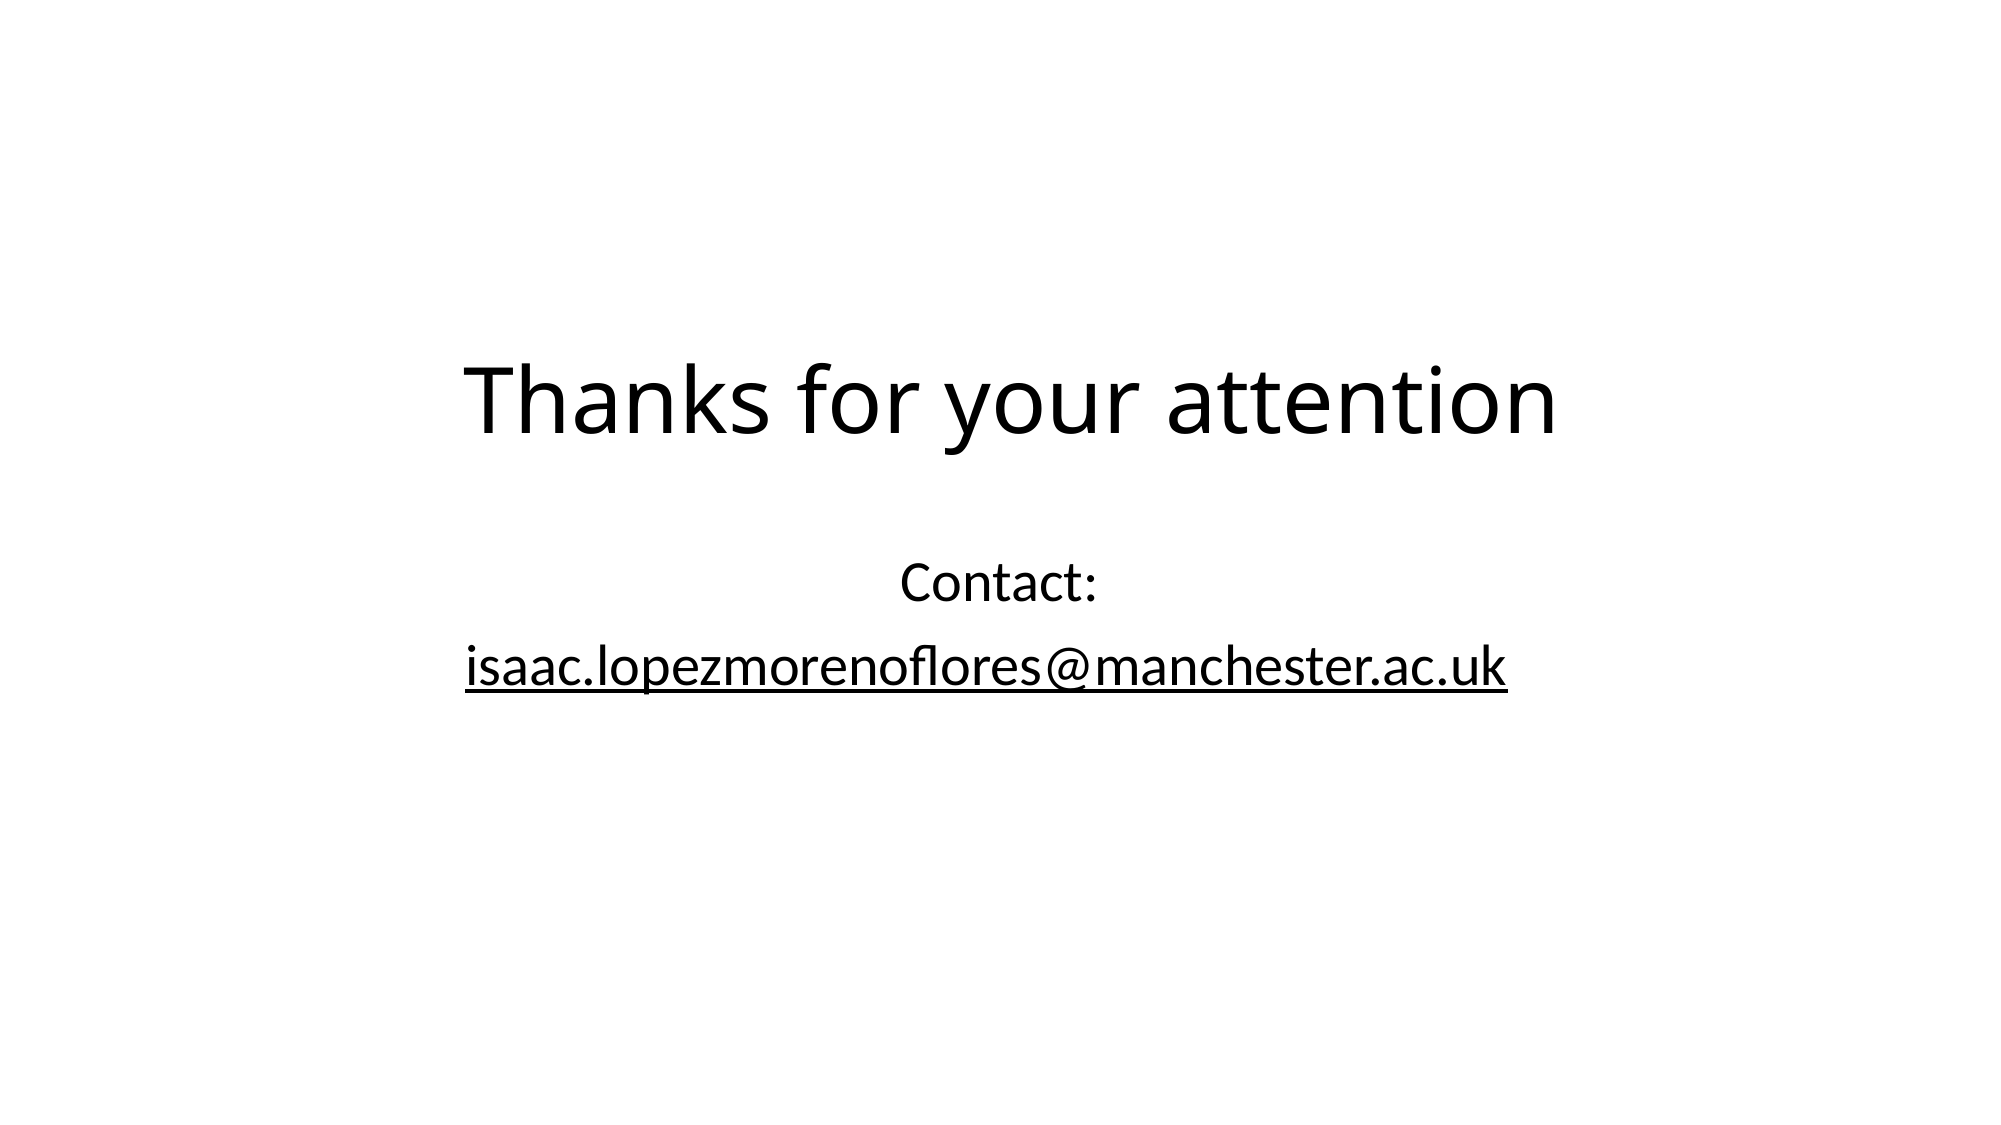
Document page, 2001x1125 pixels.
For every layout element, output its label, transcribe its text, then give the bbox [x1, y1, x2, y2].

list Contact: isaac.lopezmorenoflores@manchester.ac.uk [137, 543, 1863, 1014]
title Thanks for your attention [149, 295, 1875, 513]
